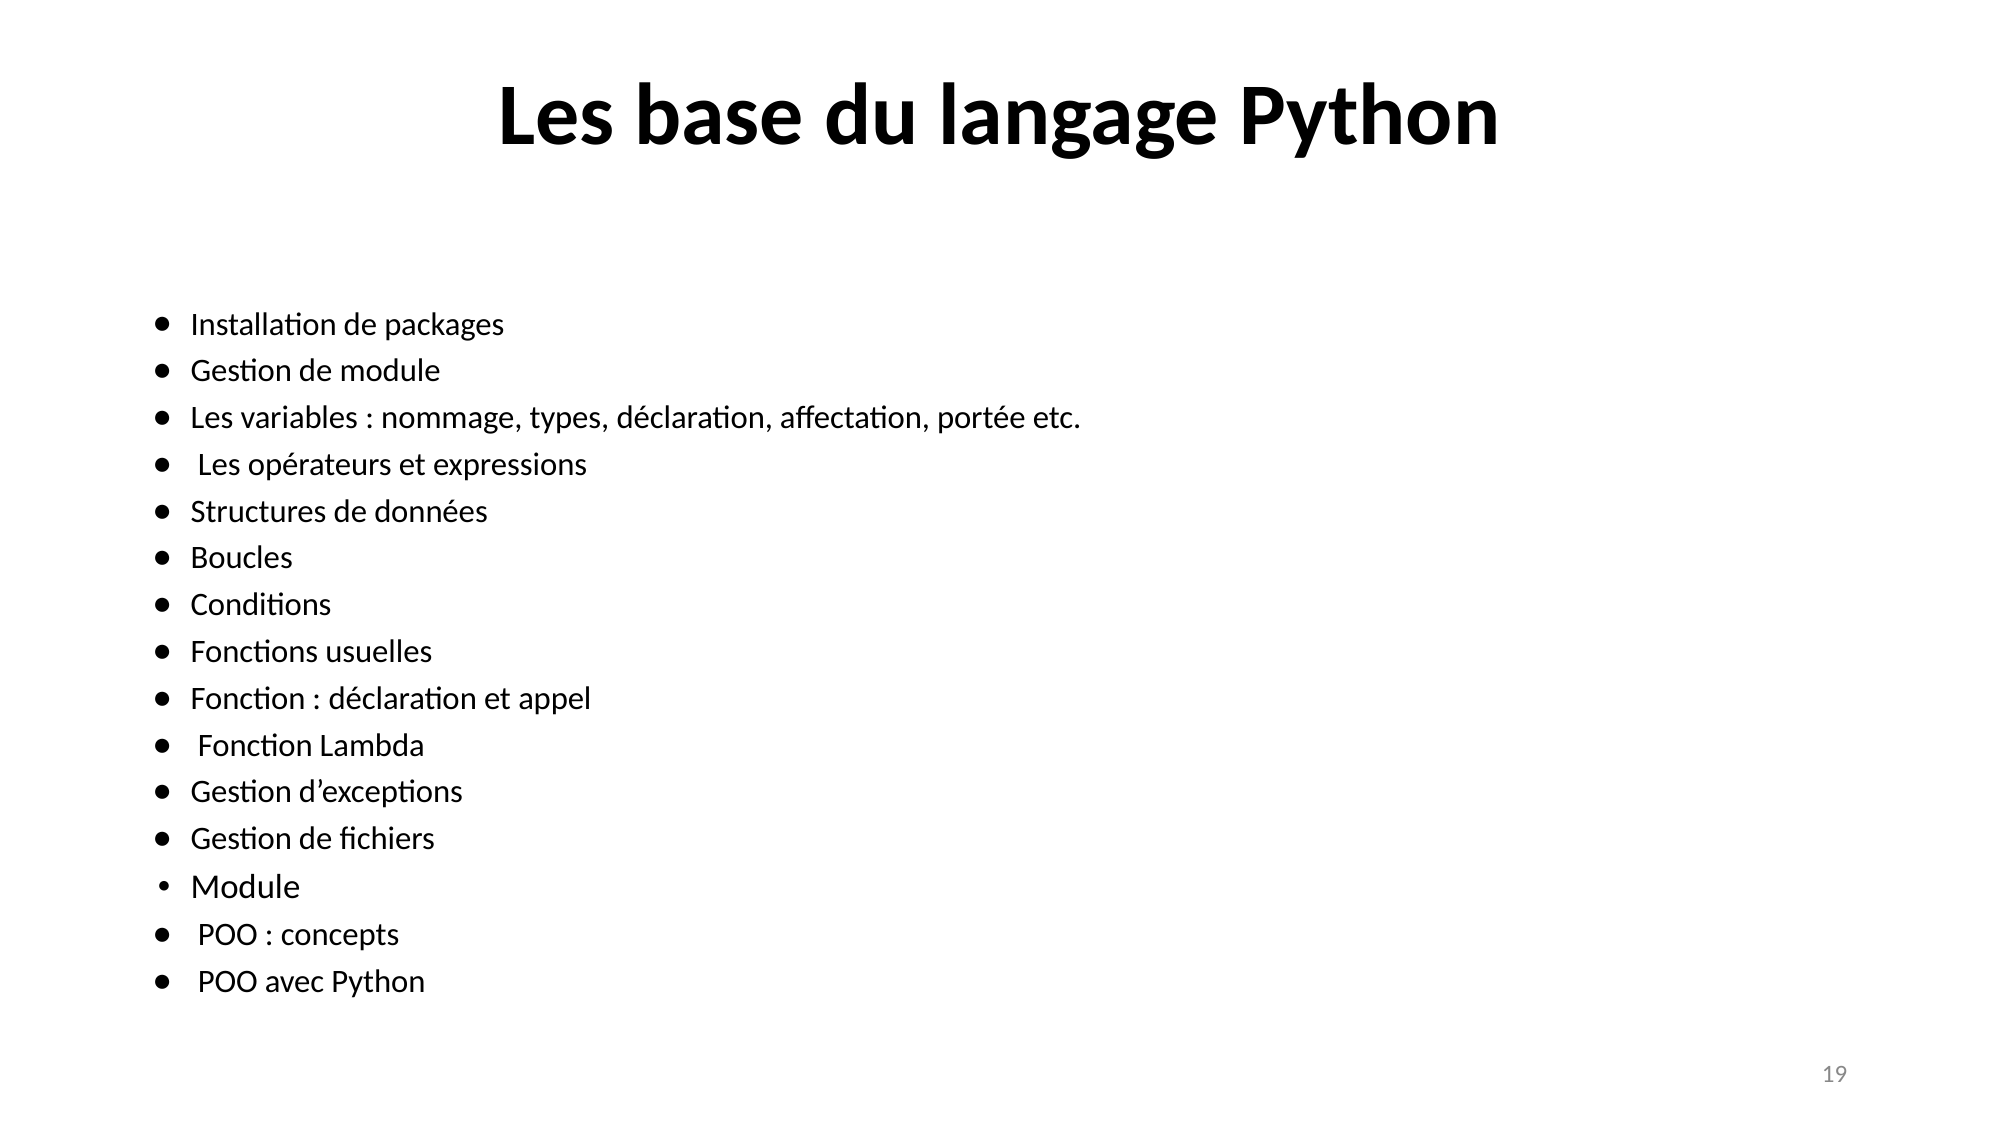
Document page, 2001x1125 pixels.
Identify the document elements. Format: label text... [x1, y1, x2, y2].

list Installation de packages Gestion de module Les variables : nommage, types, déclaration, affectation, portée etc. Les opérateurs et expressions Structures de données Boucles Conditions Fonctions usuelles Fonction : déclaration et appel Fonction Lambda Gestion d’exceptions Gestion de fichiers Module POO : concepts POO avec Python [137, 299, 1863, 1014]
slide_number ‹#› [1412, 1042, 1863, 1103]
title Les base du langage Python [137, 59, 1863, 278]
